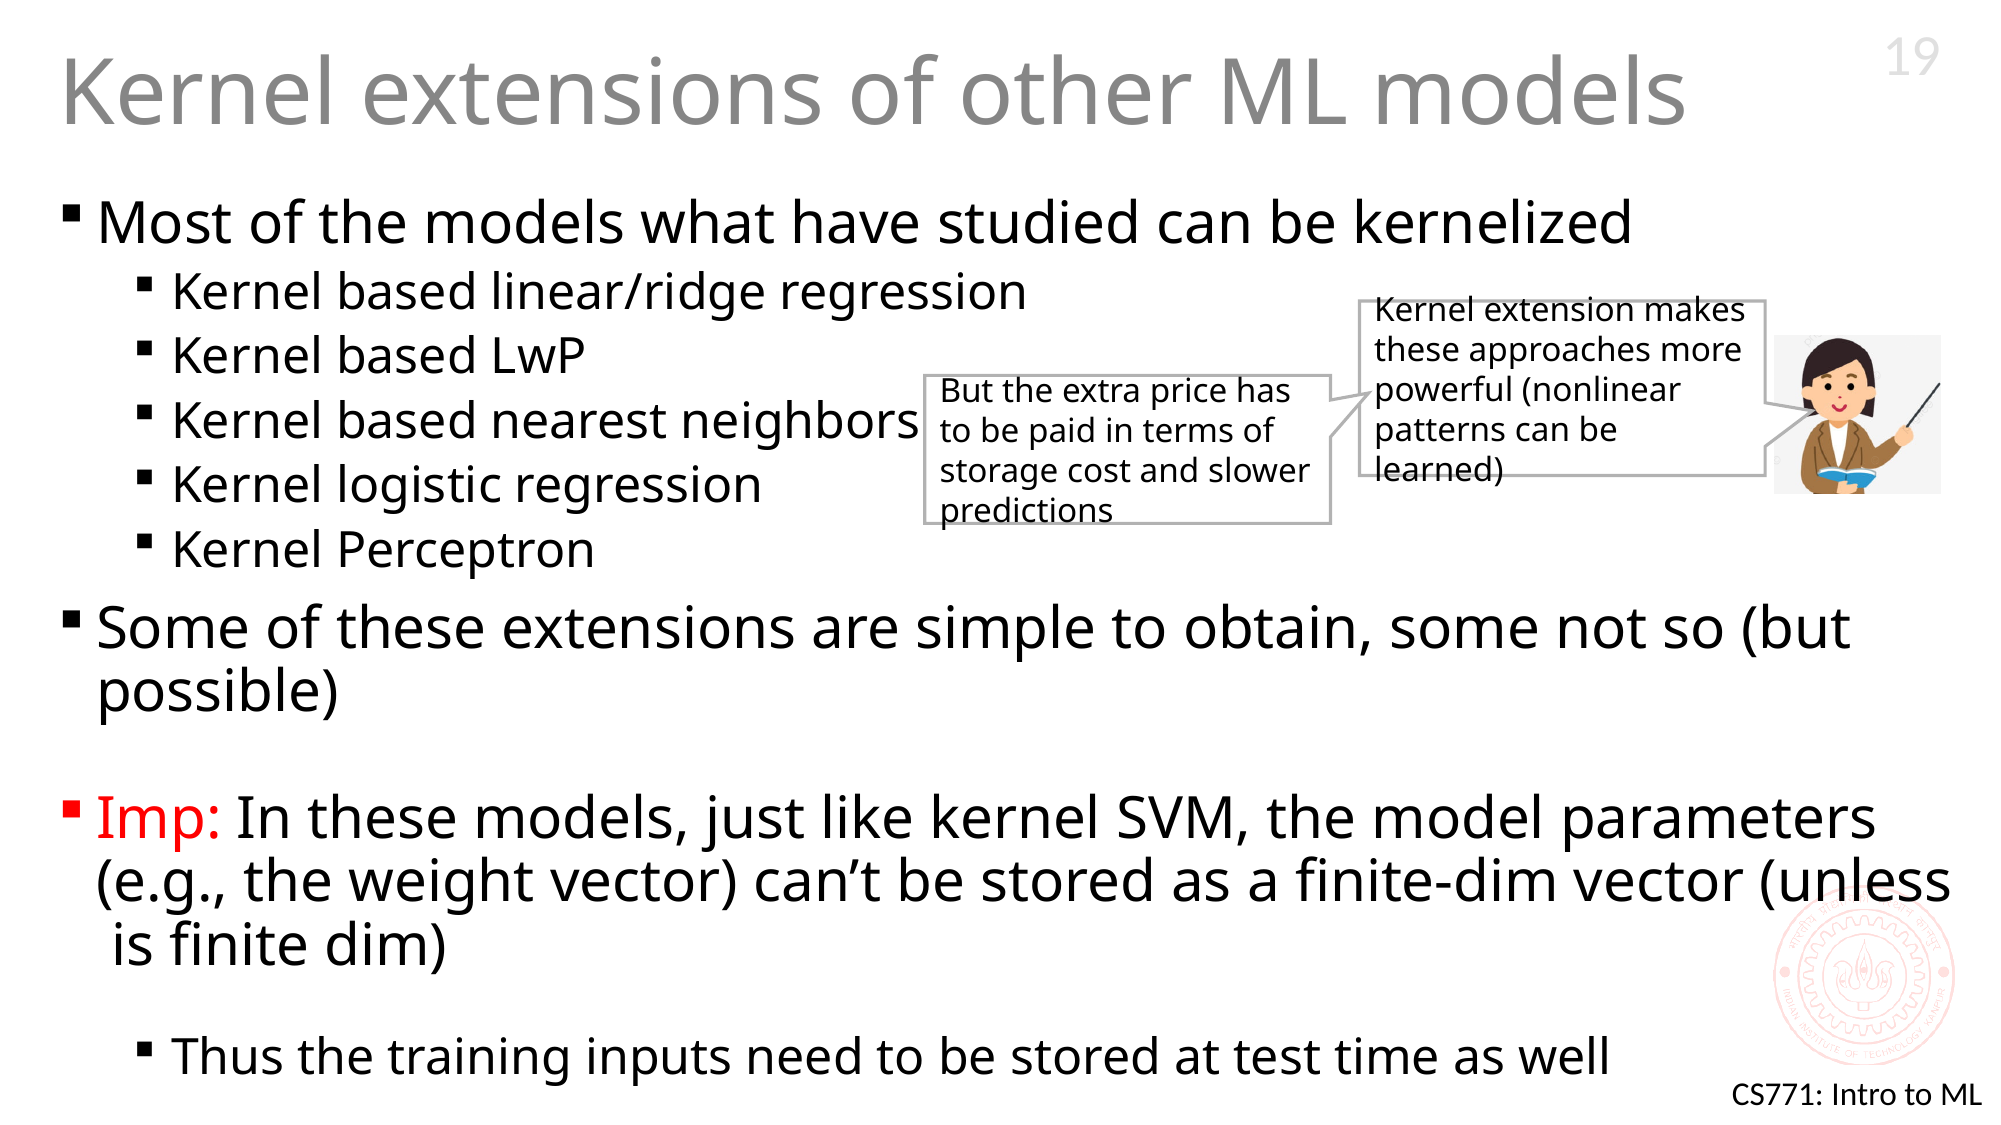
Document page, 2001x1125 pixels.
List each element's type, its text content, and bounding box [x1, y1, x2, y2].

picture [1774, 335, 1941, 495]
slide_number 19 [1857, 22, 1957, 83]
text_box Kernel extension makes these approaches more powerful (nonlinear patterns can be learned) [1358, 299, 1774, 477]
title Kernel extensions of other ML models [43, 27, 1970, 163]
text_box But the extra price has to be paid in terms of storage cost and slower predictions [923, 374, 1372, 525]
